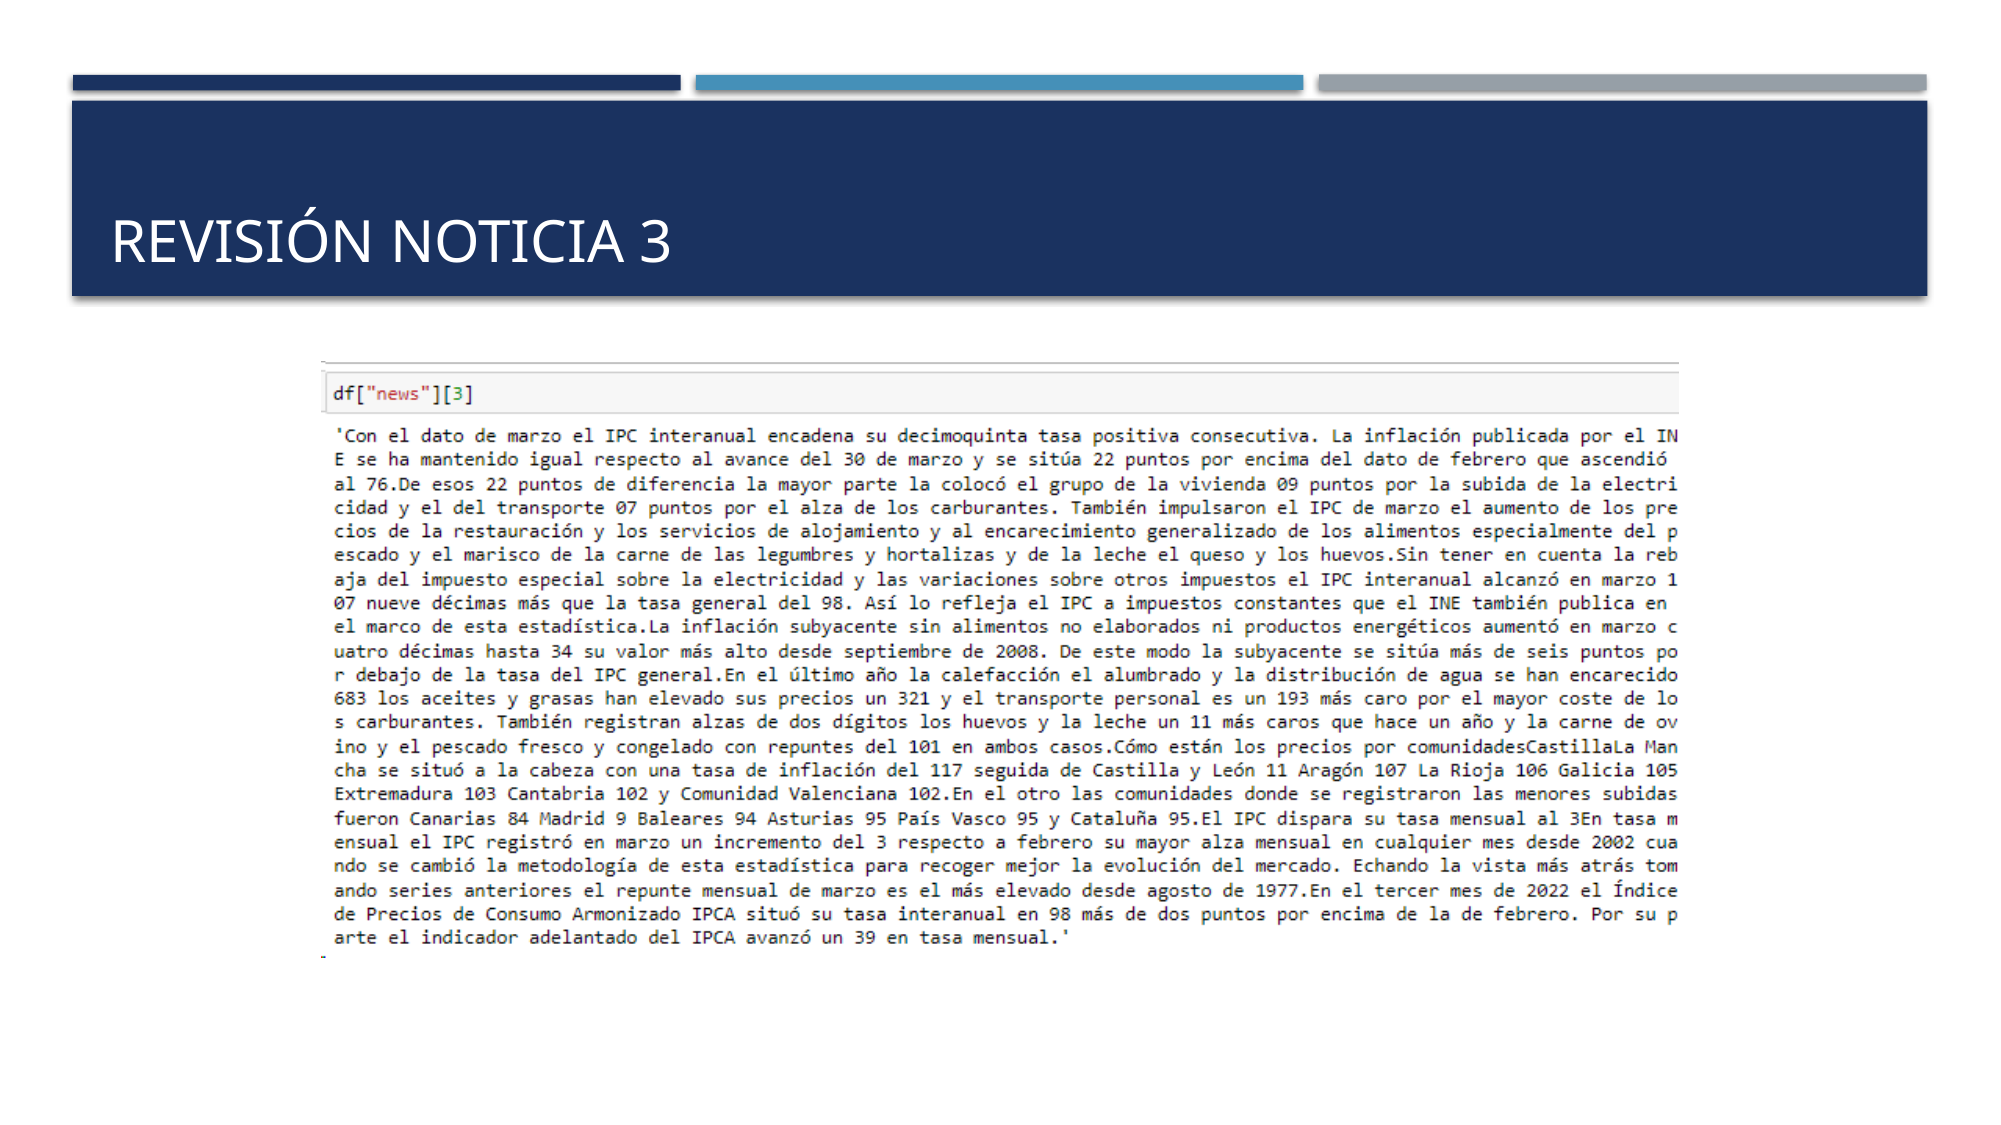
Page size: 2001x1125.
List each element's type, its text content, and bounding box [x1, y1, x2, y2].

title Revisión noticia 3 [95, 115, 1905, 282]
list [321, 360, 1679, 959]
